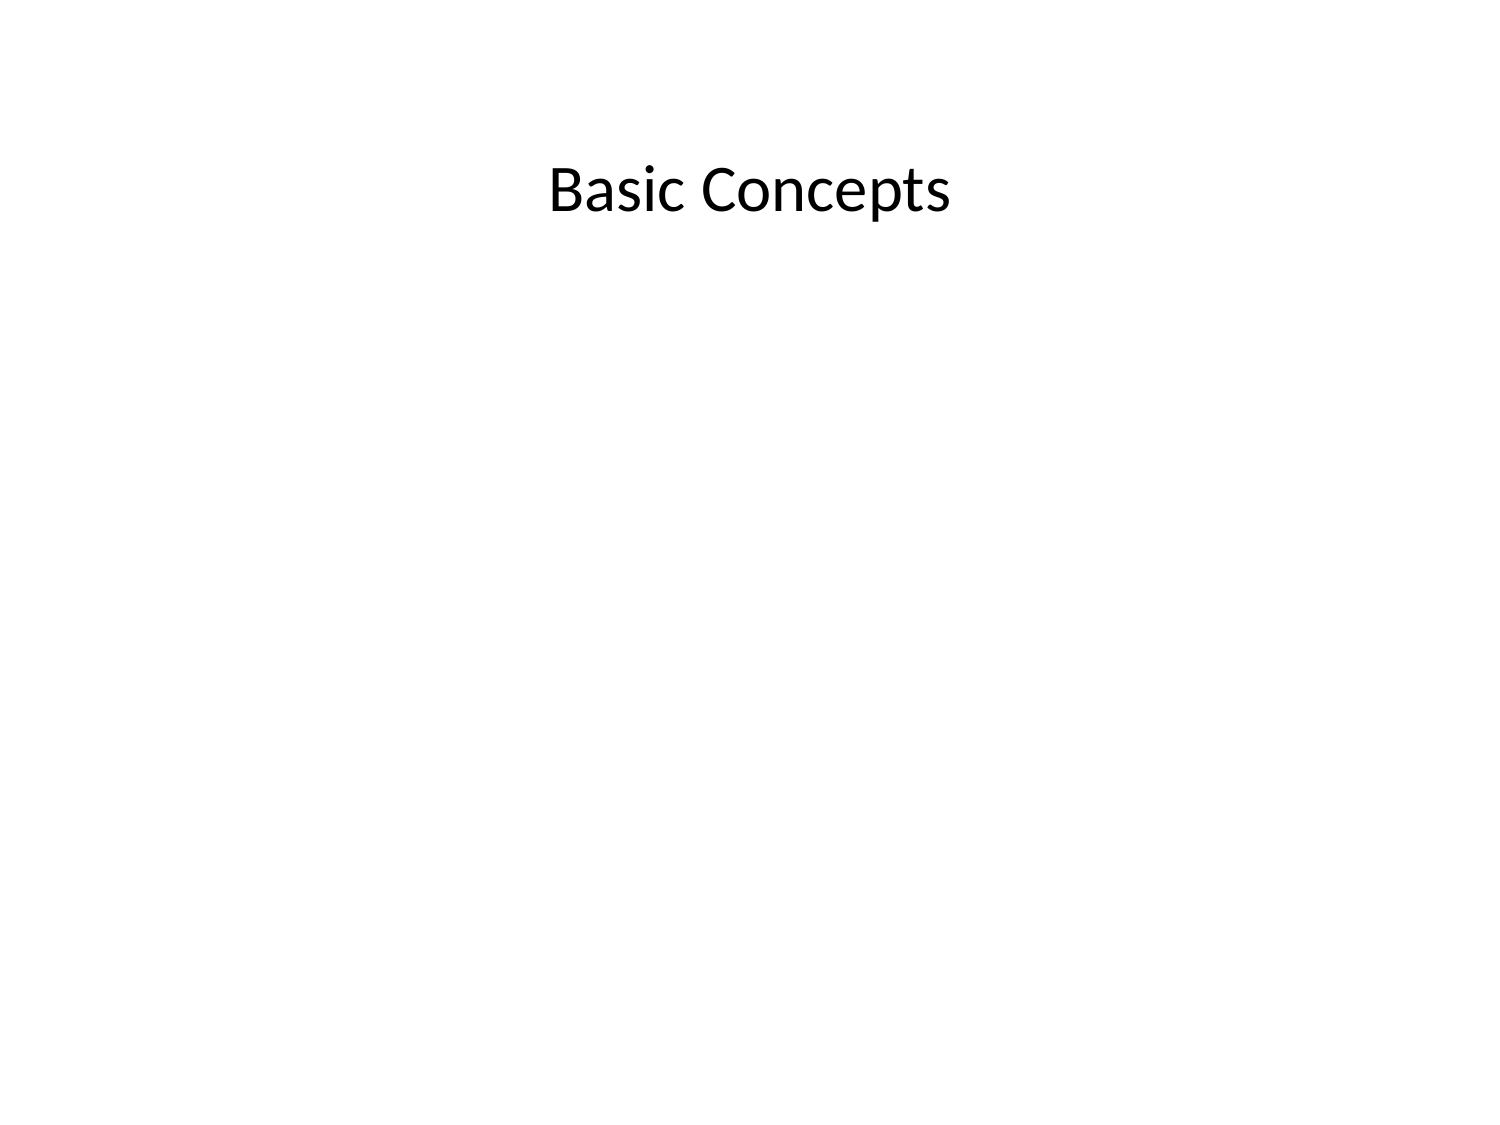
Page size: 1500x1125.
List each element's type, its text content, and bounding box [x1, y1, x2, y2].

list Basic Concepts [0, 137, 1500, 1125]
